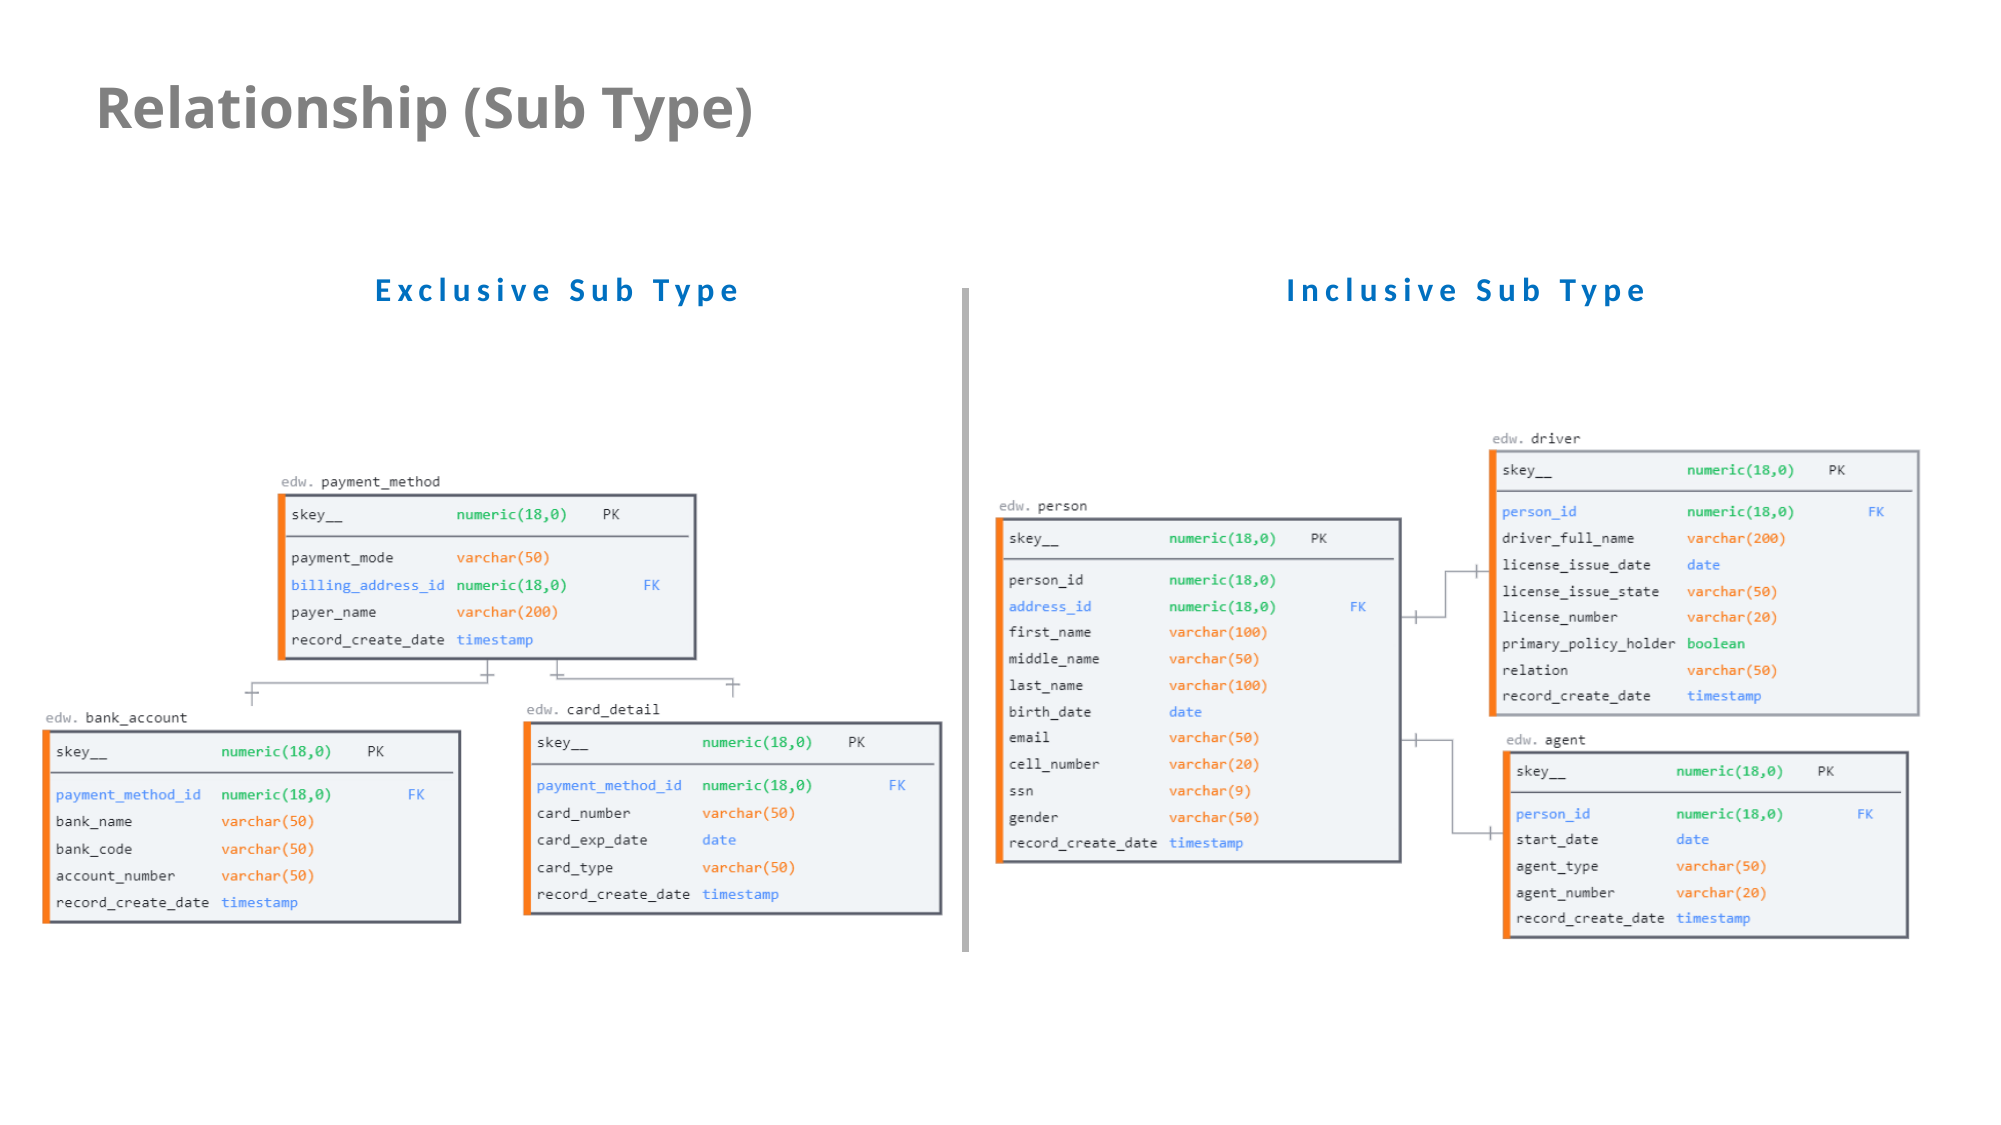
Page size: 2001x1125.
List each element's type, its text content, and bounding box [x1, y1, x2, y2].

text_box Inclusive Sub Type [1271, 260, 1724, 316]
text_box Exclusive Sub Type [360, 260, 813, 316]
picture [27, 470, 953, 939]
picture [984, 426, 1937, 953]
title Relationship (Sub Type) [95, 82, 1870, 159]
